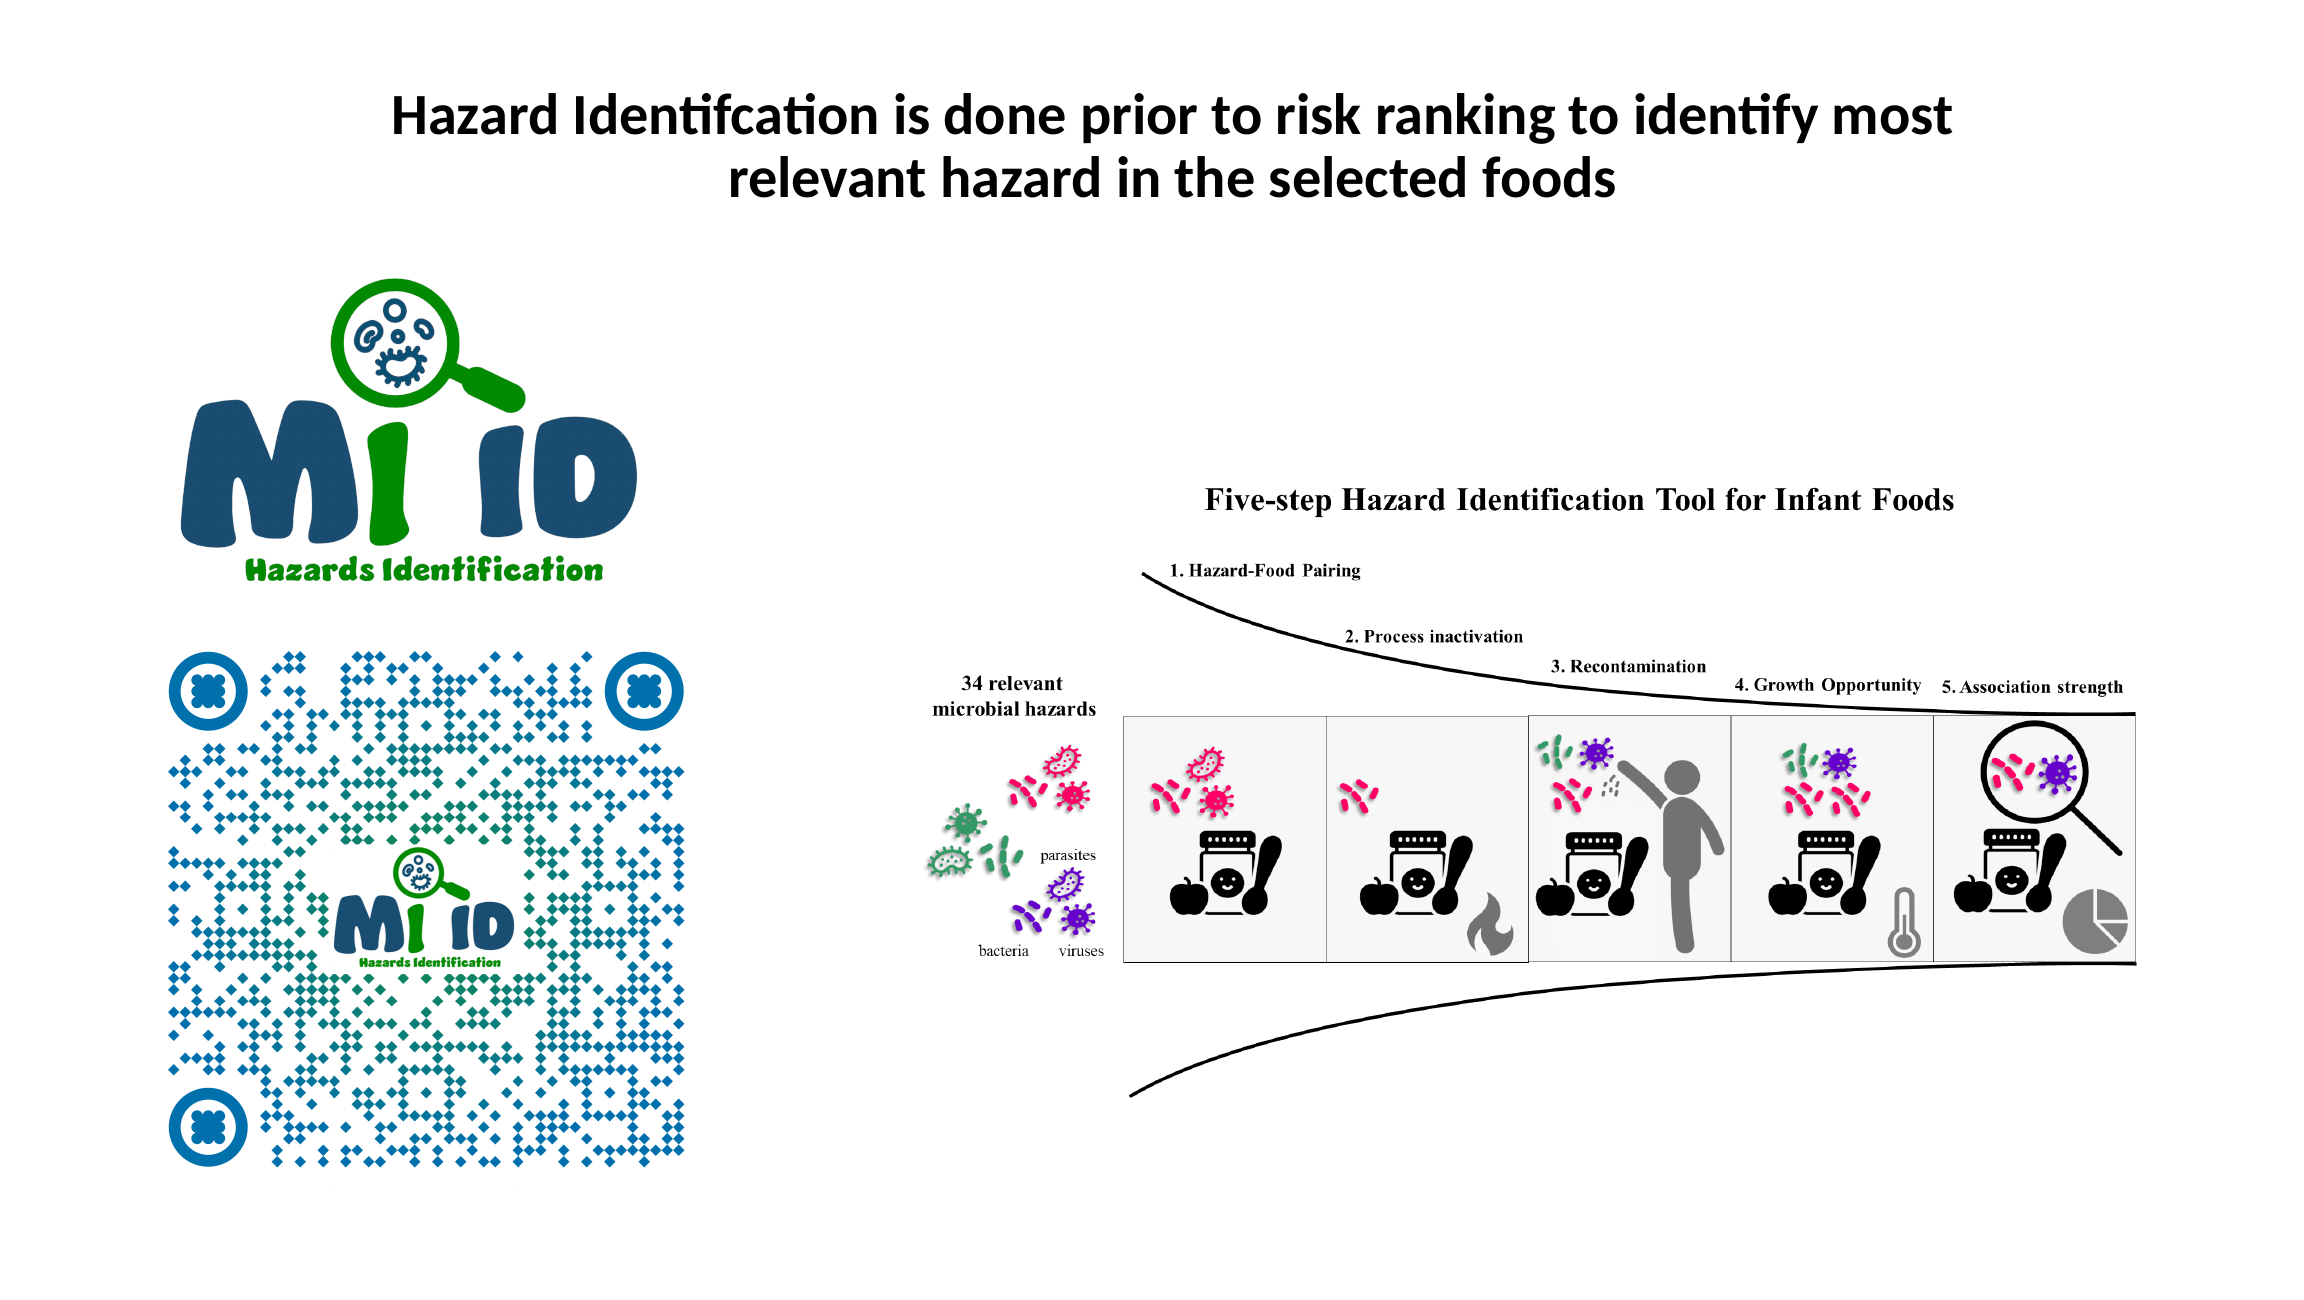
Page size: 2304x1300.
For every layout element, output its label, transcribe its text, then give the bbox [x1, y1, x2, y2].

picture [145, 628, 707, 1190]
picture [167, 271, 662, 600]
picture [908, 468, 2137, 1098]
text_box Hazard Identifcation is done prior to risk ranking to identify most relevant hazard in the selected foods [359, 76, 1986, 218]
